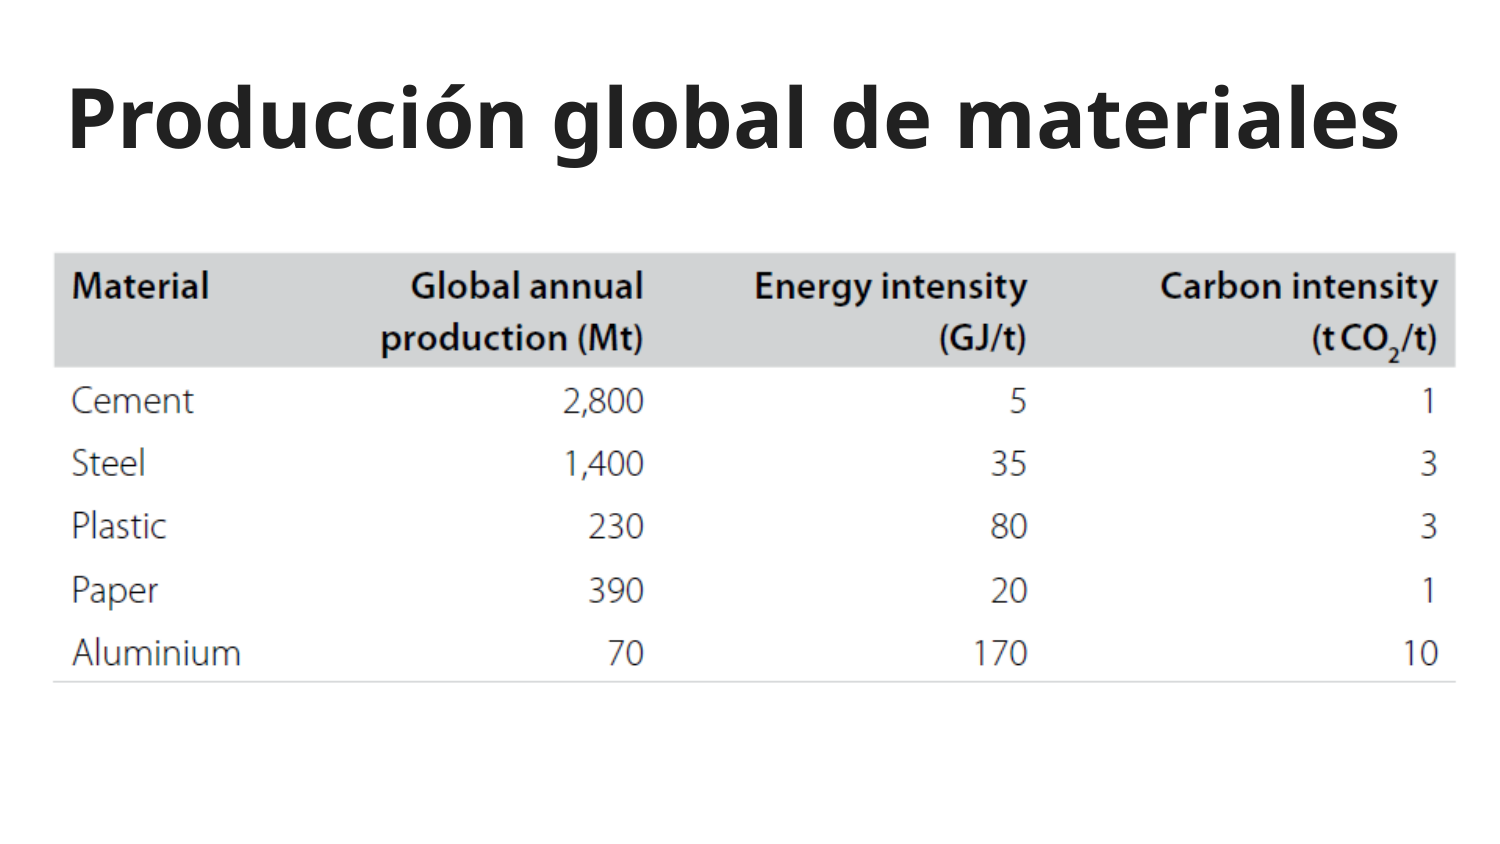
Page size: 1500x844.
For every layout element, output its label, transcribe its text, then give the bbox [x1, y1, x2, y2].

title Producción global de materiales [50, 50, 1451, 174]
picture [22, 219, 1478, 722]
